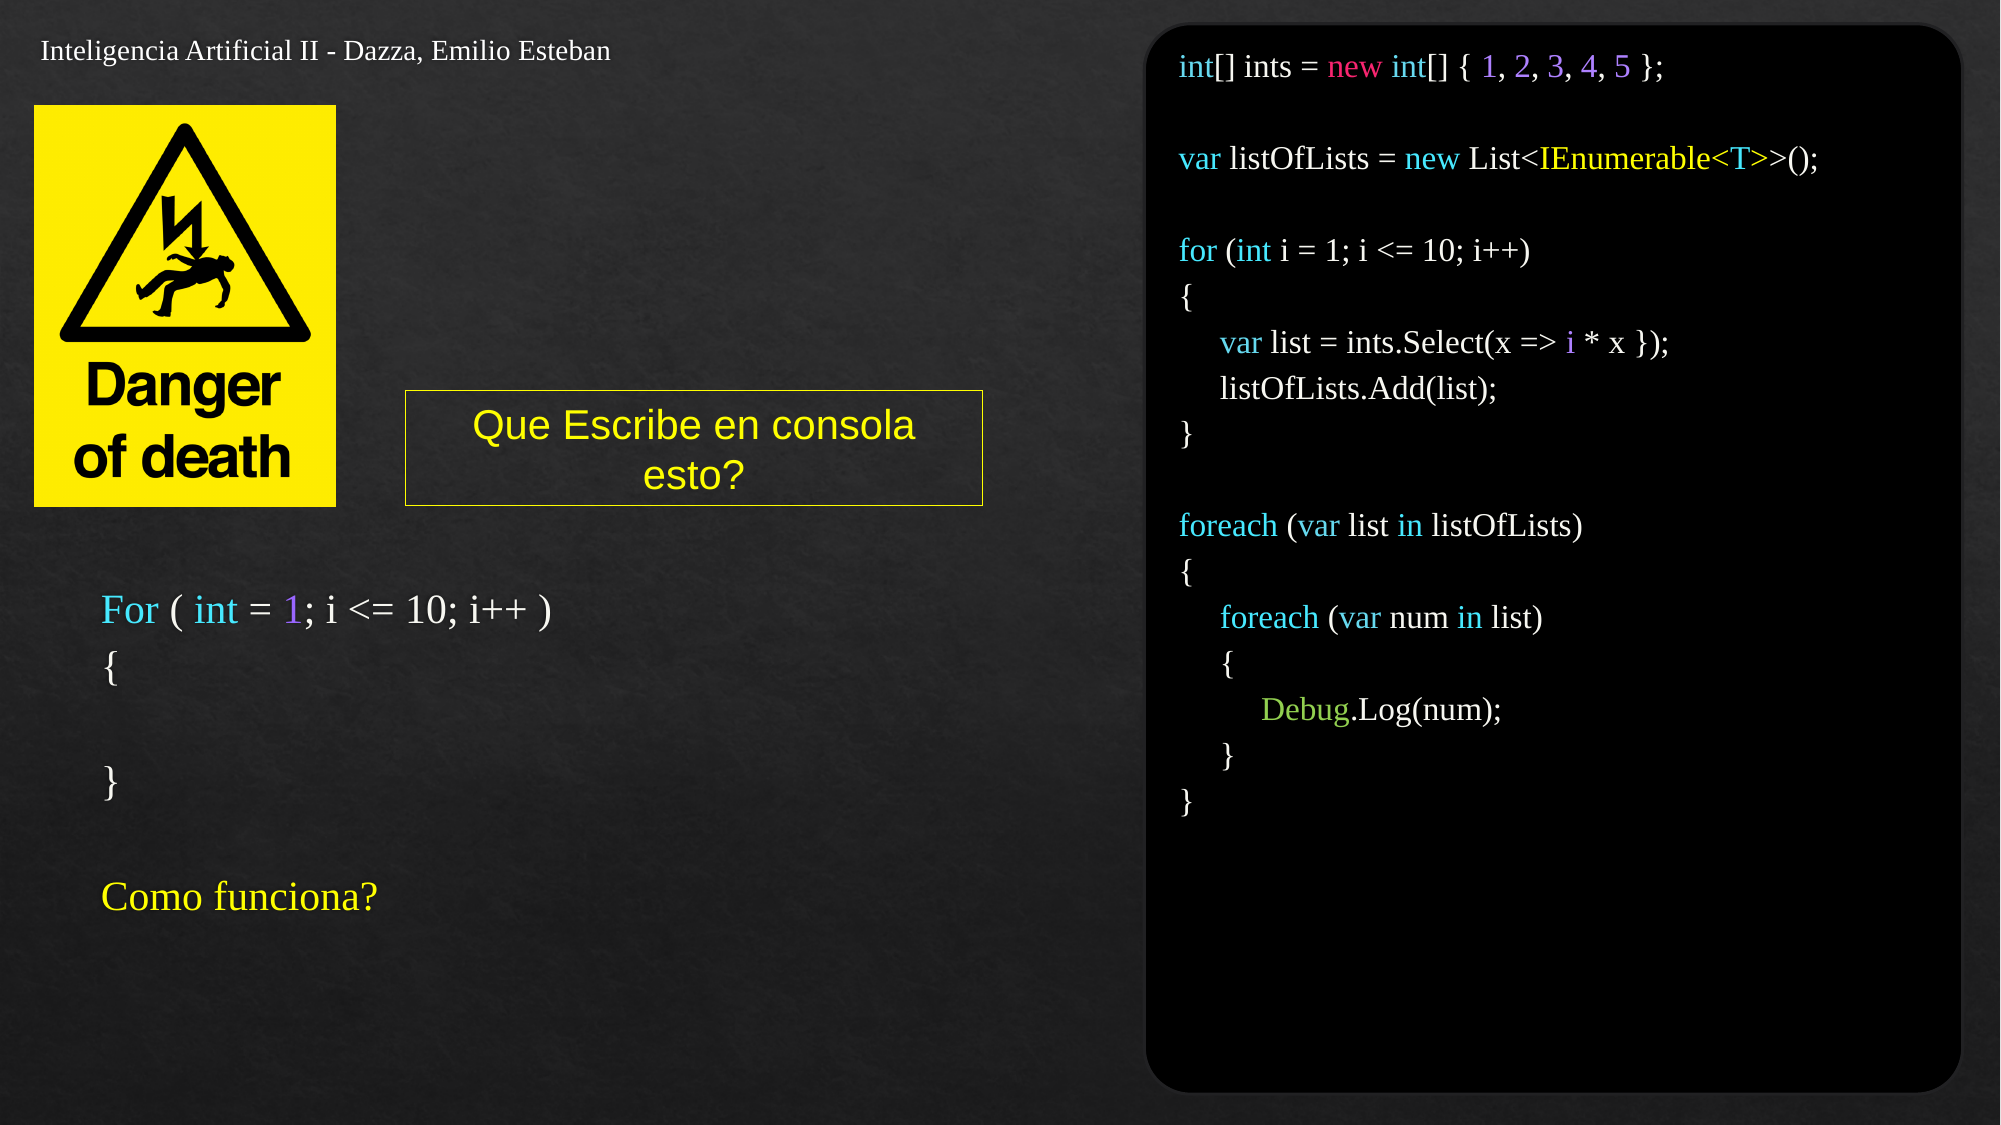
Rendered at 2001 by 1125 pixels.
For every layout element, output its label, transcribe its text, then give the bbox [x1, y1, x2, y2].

text_box For ( int = 1; i <= 10; i++ ) { } Como funciona? [85, 558, 866, 1038]
picture [0, 0, 2001, 1125]
text_box Que Escribe en consola esto? [405, 390, 983, 506]
text_box Inteligencia Artificial II - Dazza, Emilio Esteban [25, 23, 647, 83]
text_box [1144, 34, 1963, 1095]
text_box int[] ints = new int[] { 1, 2, 3, 4, 5 }; var listOfLists = new List<IEnumerable<T>>(); for (int i = 1; i <= 10; i++) { var list = ints.Select(x => i * x }); listOfLists.Add(list); } foreach (var list in listOfLists) { foreach (var num in list) { Debug.Log(num); } } [1163, 23, 1944, 1074]
